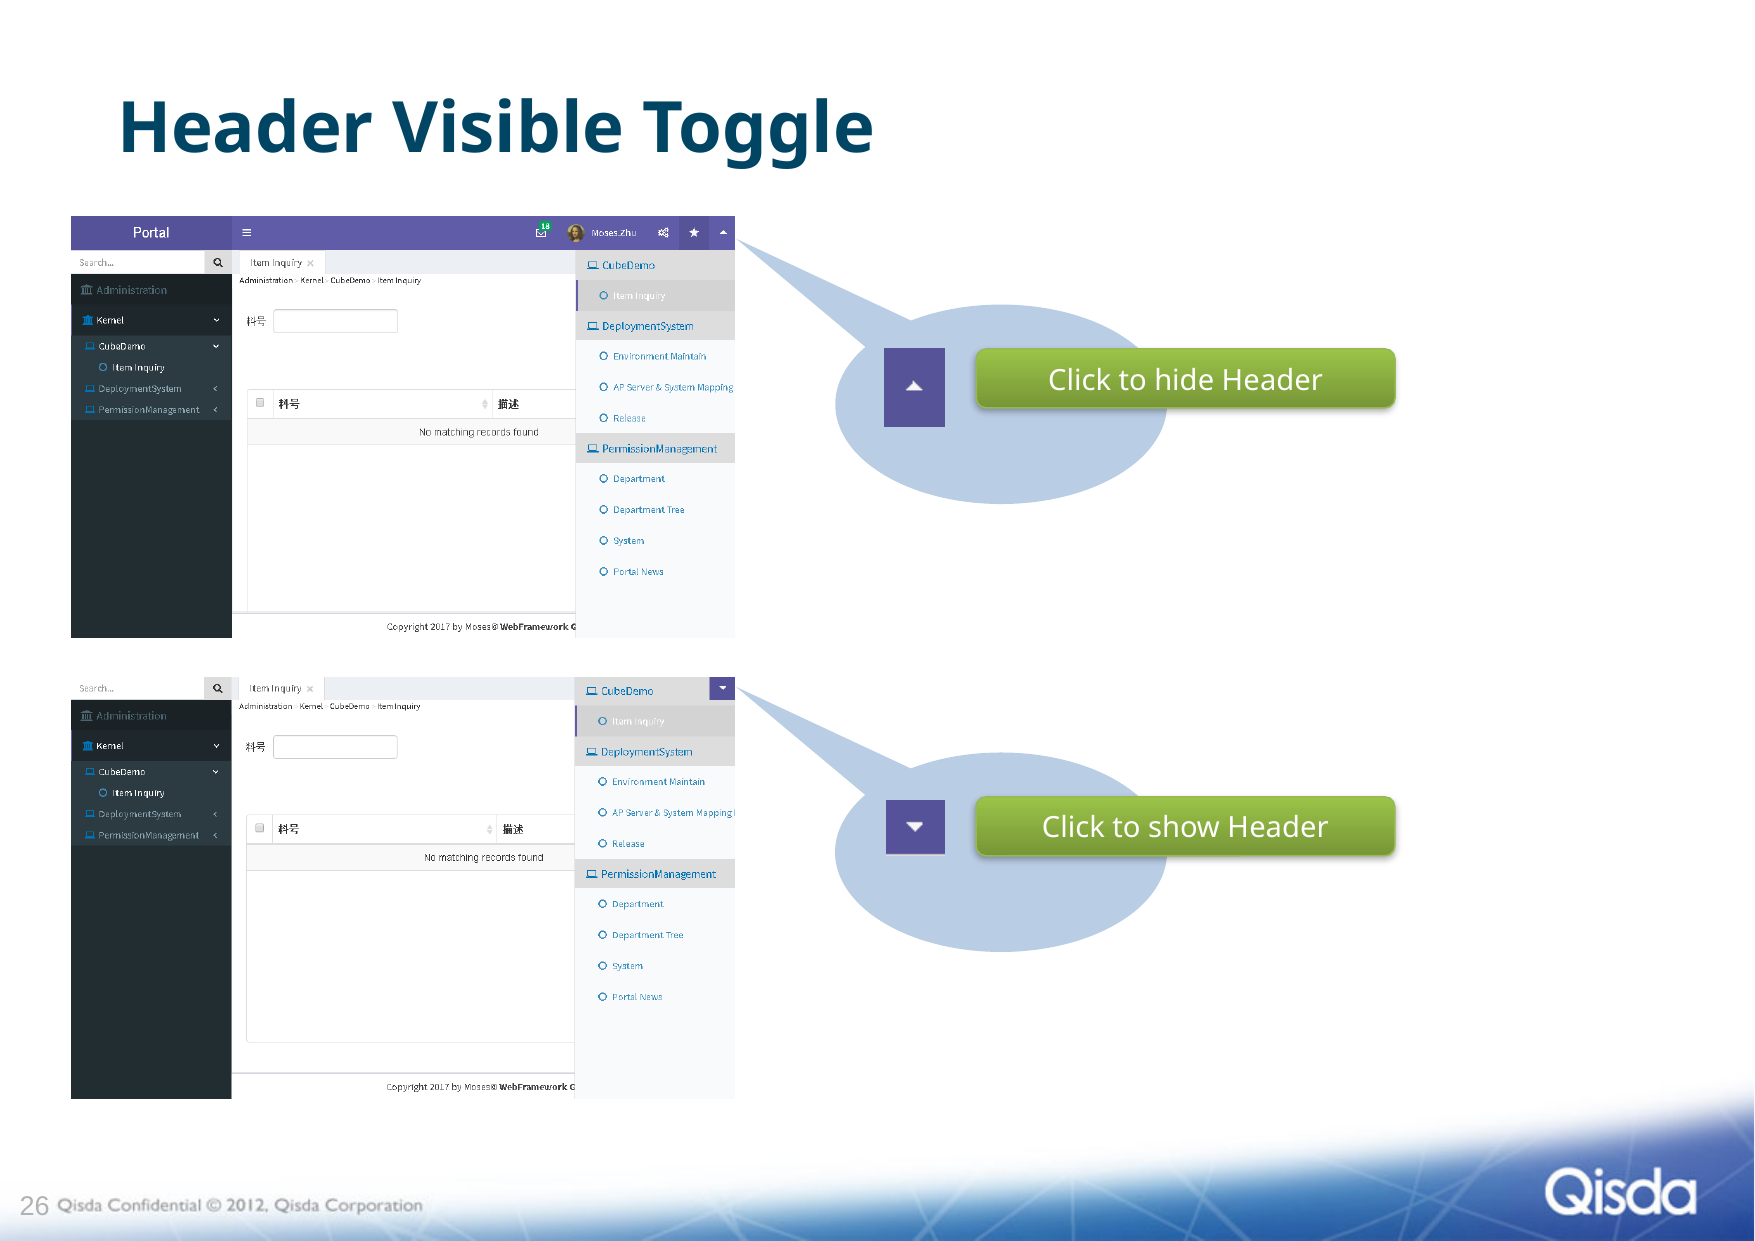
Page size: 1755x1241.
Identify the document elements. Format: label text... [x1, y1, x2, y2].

text_box Click to hide Header [975, 348, 1396, 409]
slide_number 26 [0, 1181, 70, 1237]
text_box Click to show Header [975, 796, 1396, 857]
picture [0, 0, 1755, 1241]
text_box Header Visible Toggle [102, 71, 1461, 178]
text_box [740, 240, 1166, 505]
text_box [740, 688, 1166, 952]
text_box [47, 224, 1665, 993]
